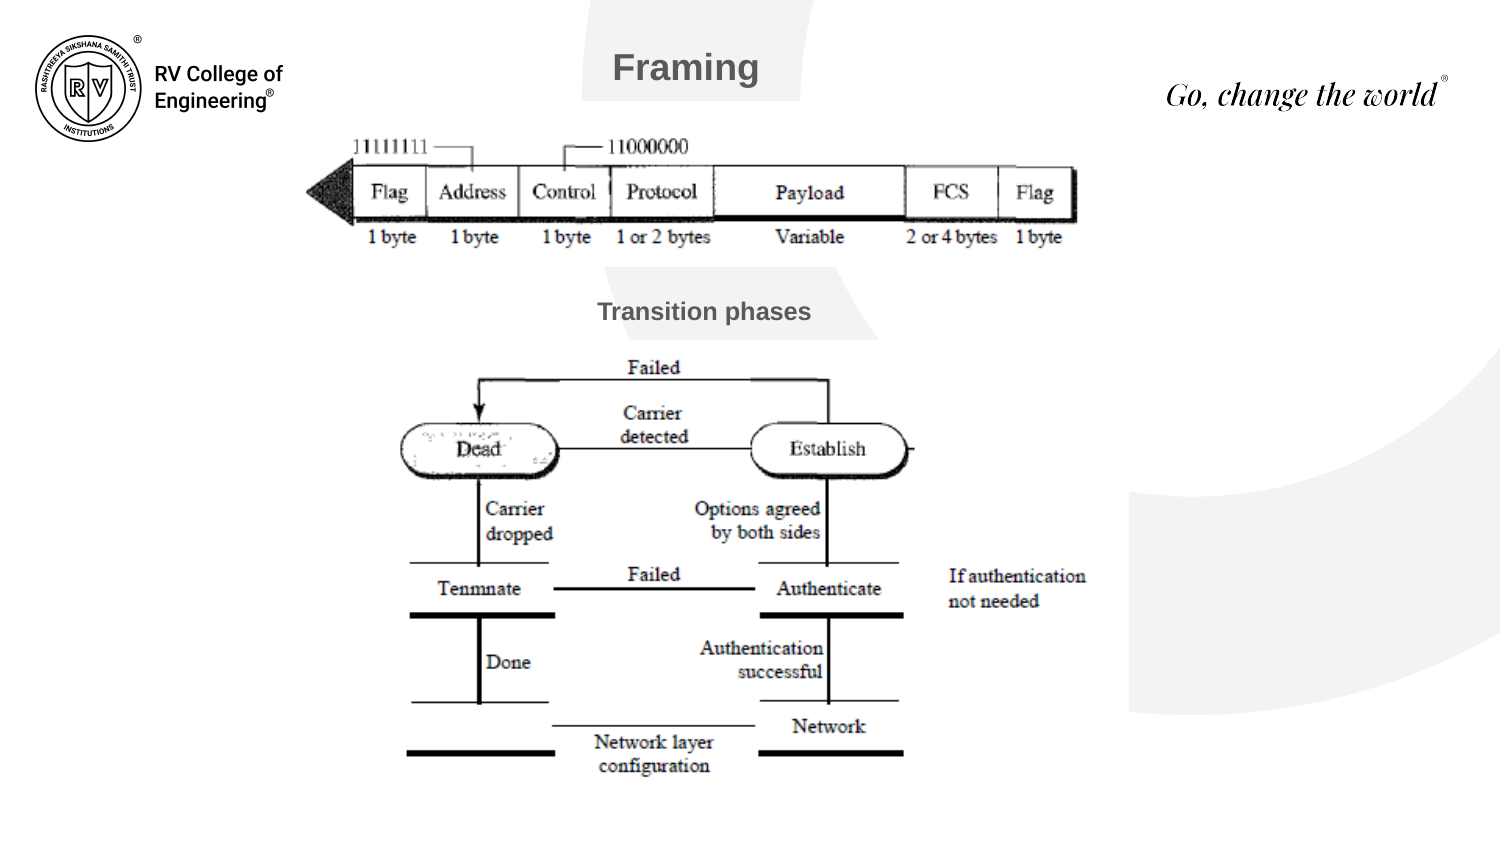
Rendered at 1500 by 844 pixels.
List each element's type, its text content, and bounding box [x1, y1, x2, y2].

text_box Transition phases [118, 266, 1292, 341]
picture [0, 0, 1500, 844]
list Framing [344, 21, 1018, 99]
